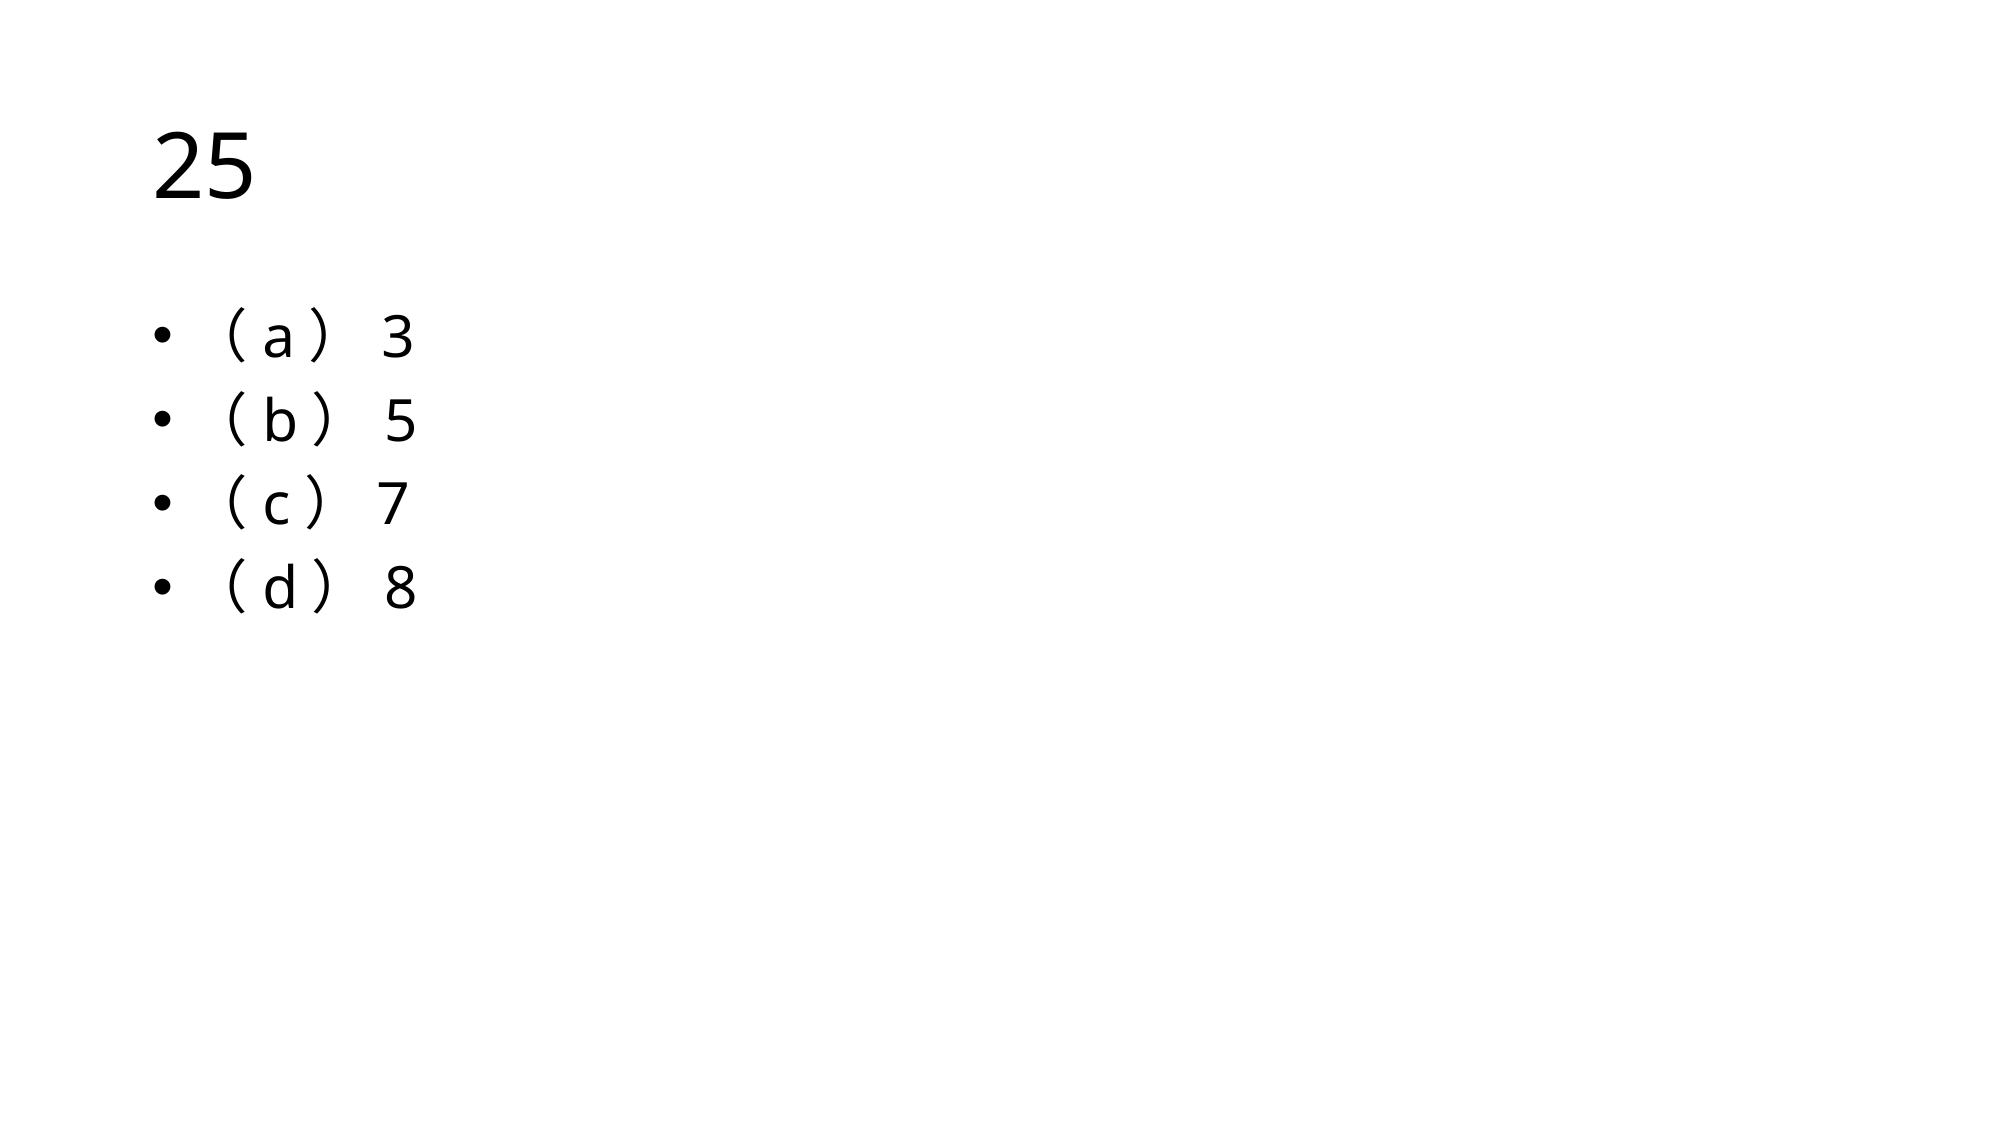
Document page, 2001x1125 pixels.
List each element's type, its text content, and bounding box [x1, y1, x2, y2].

title 25 [137, 59, 1863, 278]
list （a）3 （b）5 （c）7 （d）8 [137, 299, 1863, 1014]
